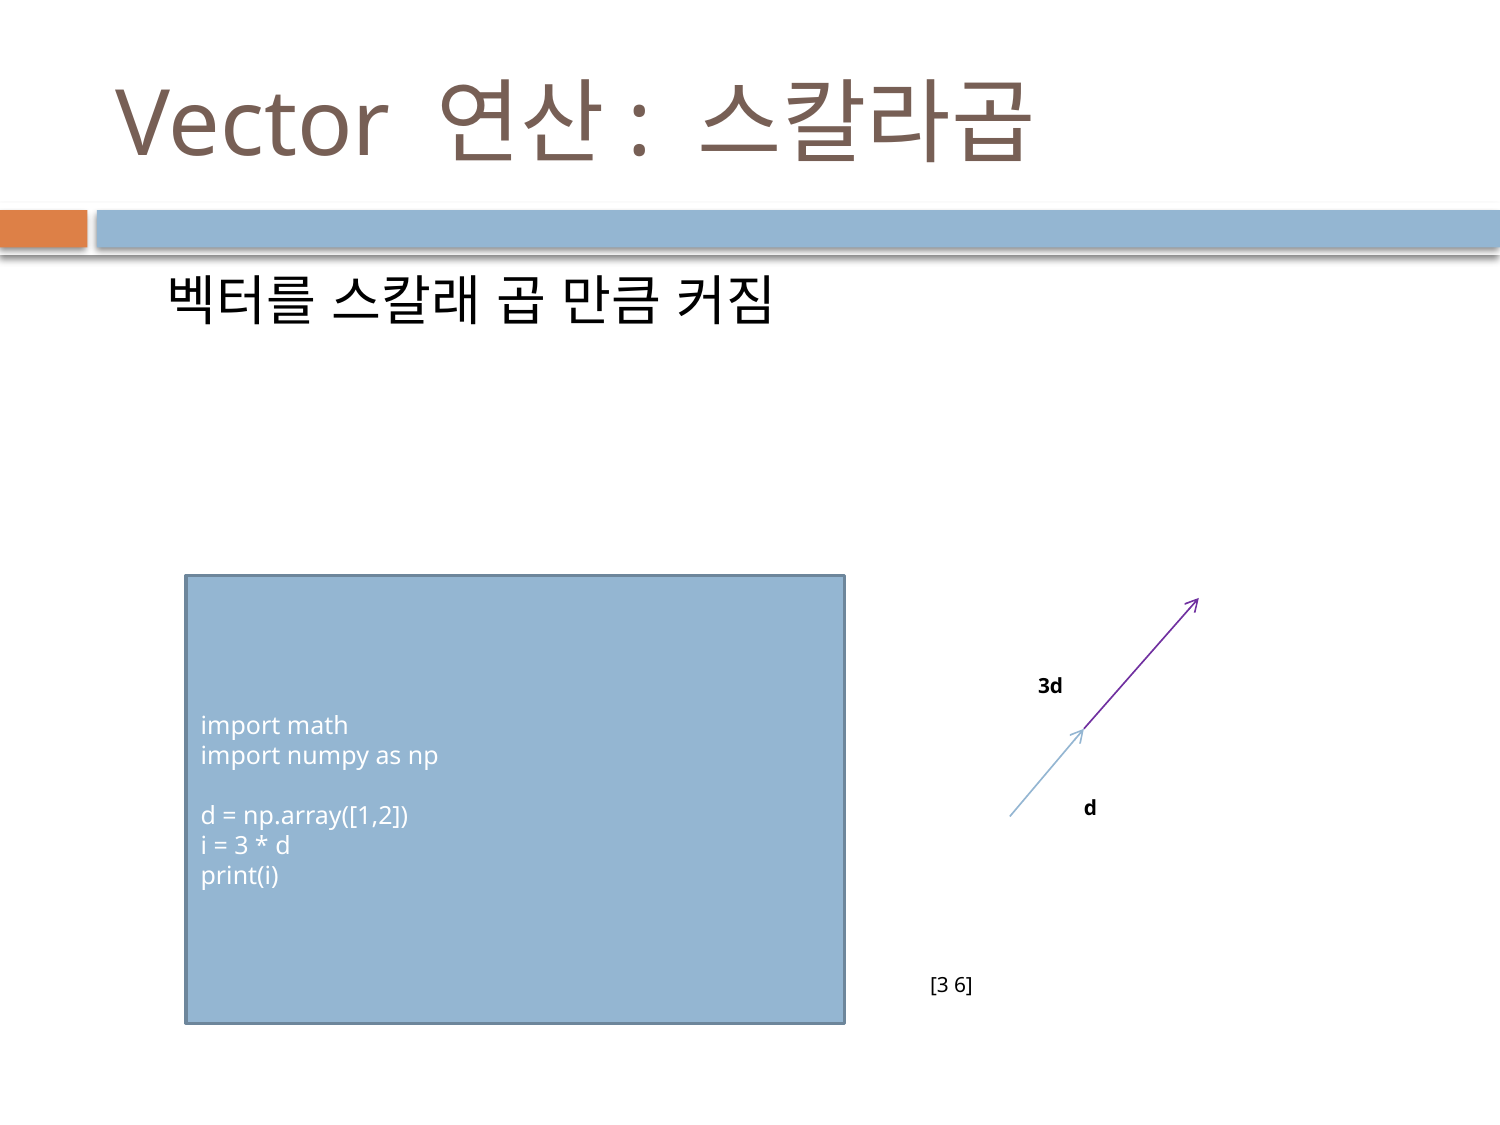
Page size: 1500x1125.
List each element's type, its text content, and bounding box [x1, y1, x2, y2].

list 벡터를 스칼래 곱 만큼 커짐 [76, 259, 1427, 480]
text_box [1083, 597, 1200, 730]
title Vector 연산: 스칼라곱 [100, 37, 1438, 200]
text_box [3 6] [915, 964, 1376, 1004]
text_box 3d [1023, 665, 1077, 706]
text_box import math import numpy as np d = np.array([1,2]) i = 3 * d print(i) [184, 574, 846, 1025]
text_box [1009, 728, 1085, 817]
text_box d [1082, 786, 1117, 827]
